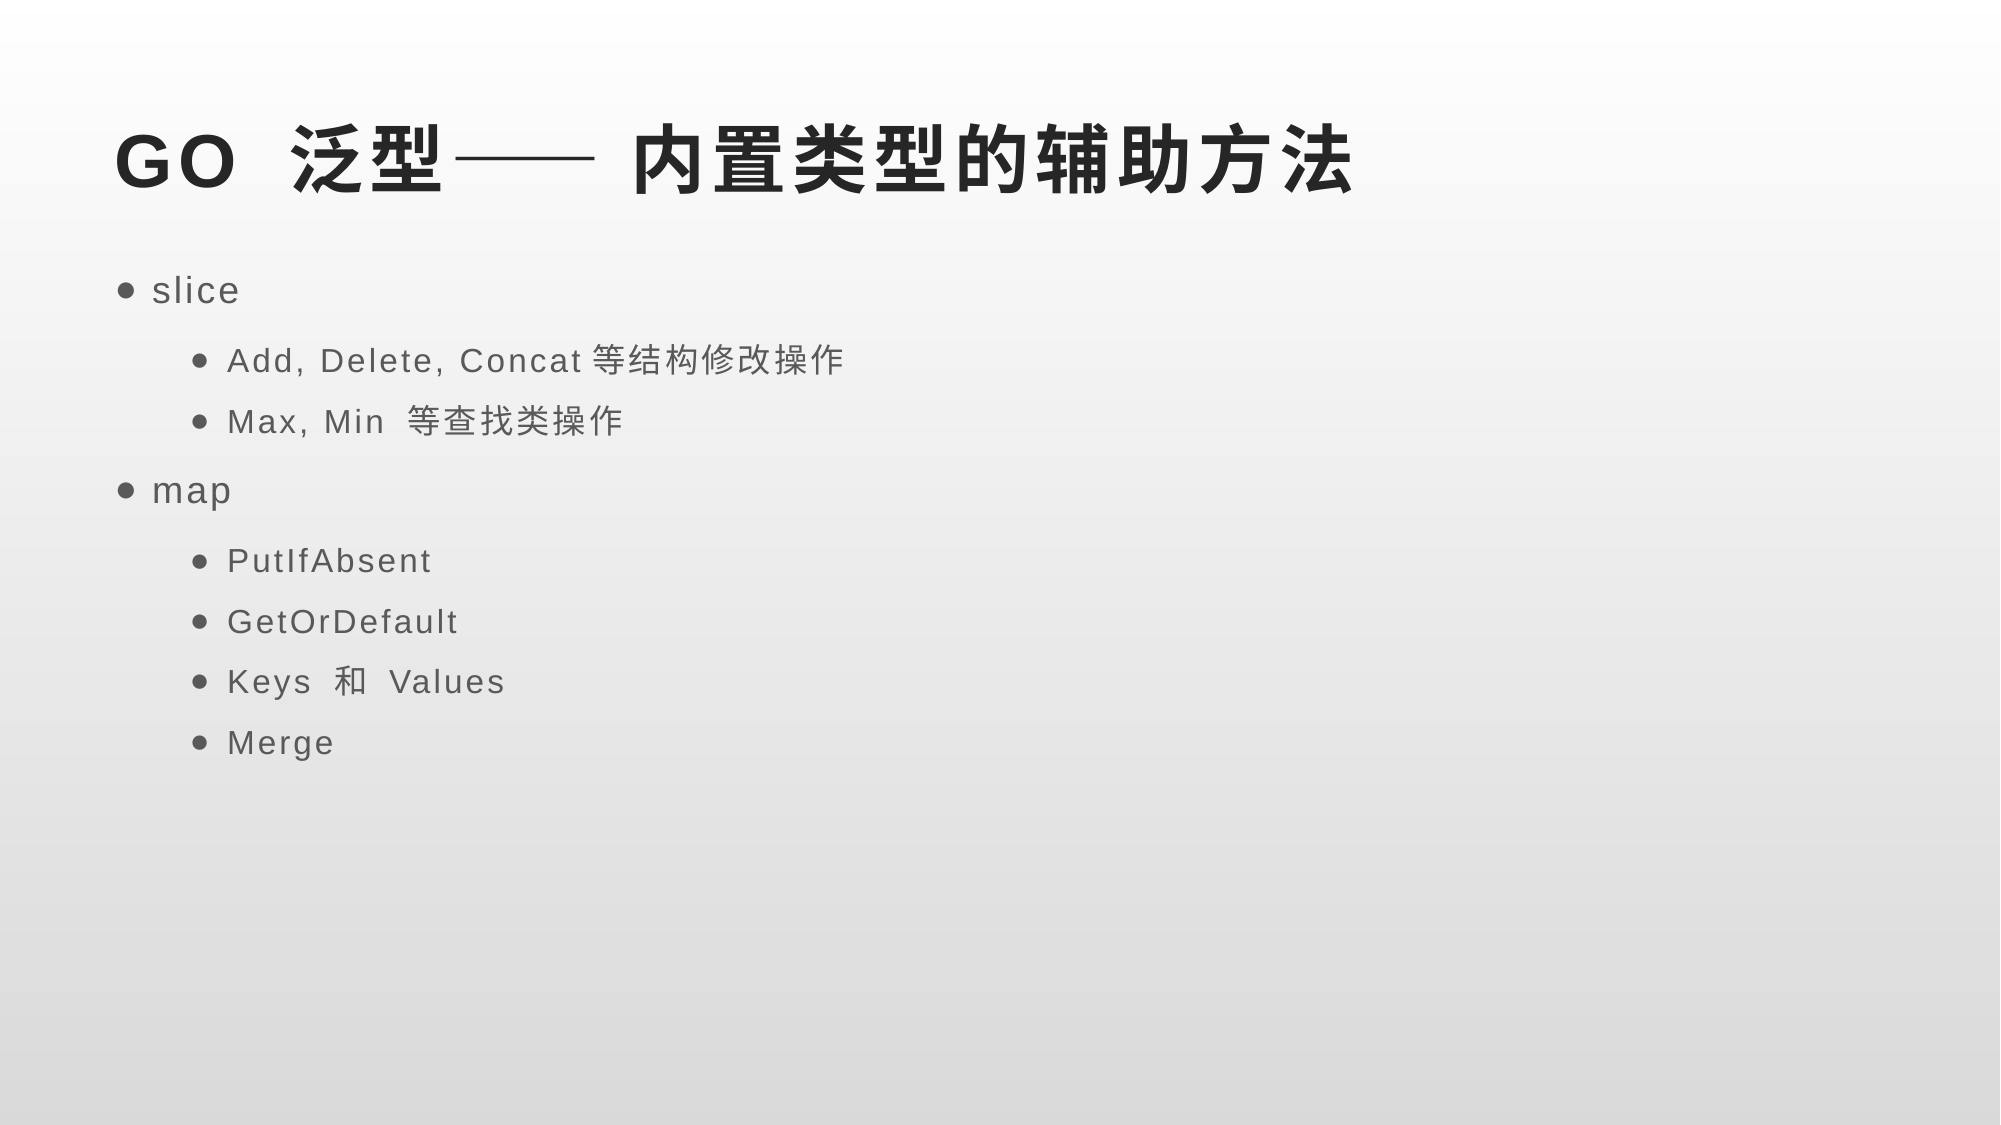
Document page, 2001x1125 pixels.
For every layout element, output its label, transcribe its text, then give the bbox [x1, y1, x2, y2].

list slice Add, Delete, Concat等结构修改操作 Max, Min 等查找类操作 map PutIfAbsent GetOrDefault Keys 和 Values Merge [99, 244, 1900, 1026]
title GO 泛型—— 内置类型的辅助方法 [99, 99, 1900, 216]
